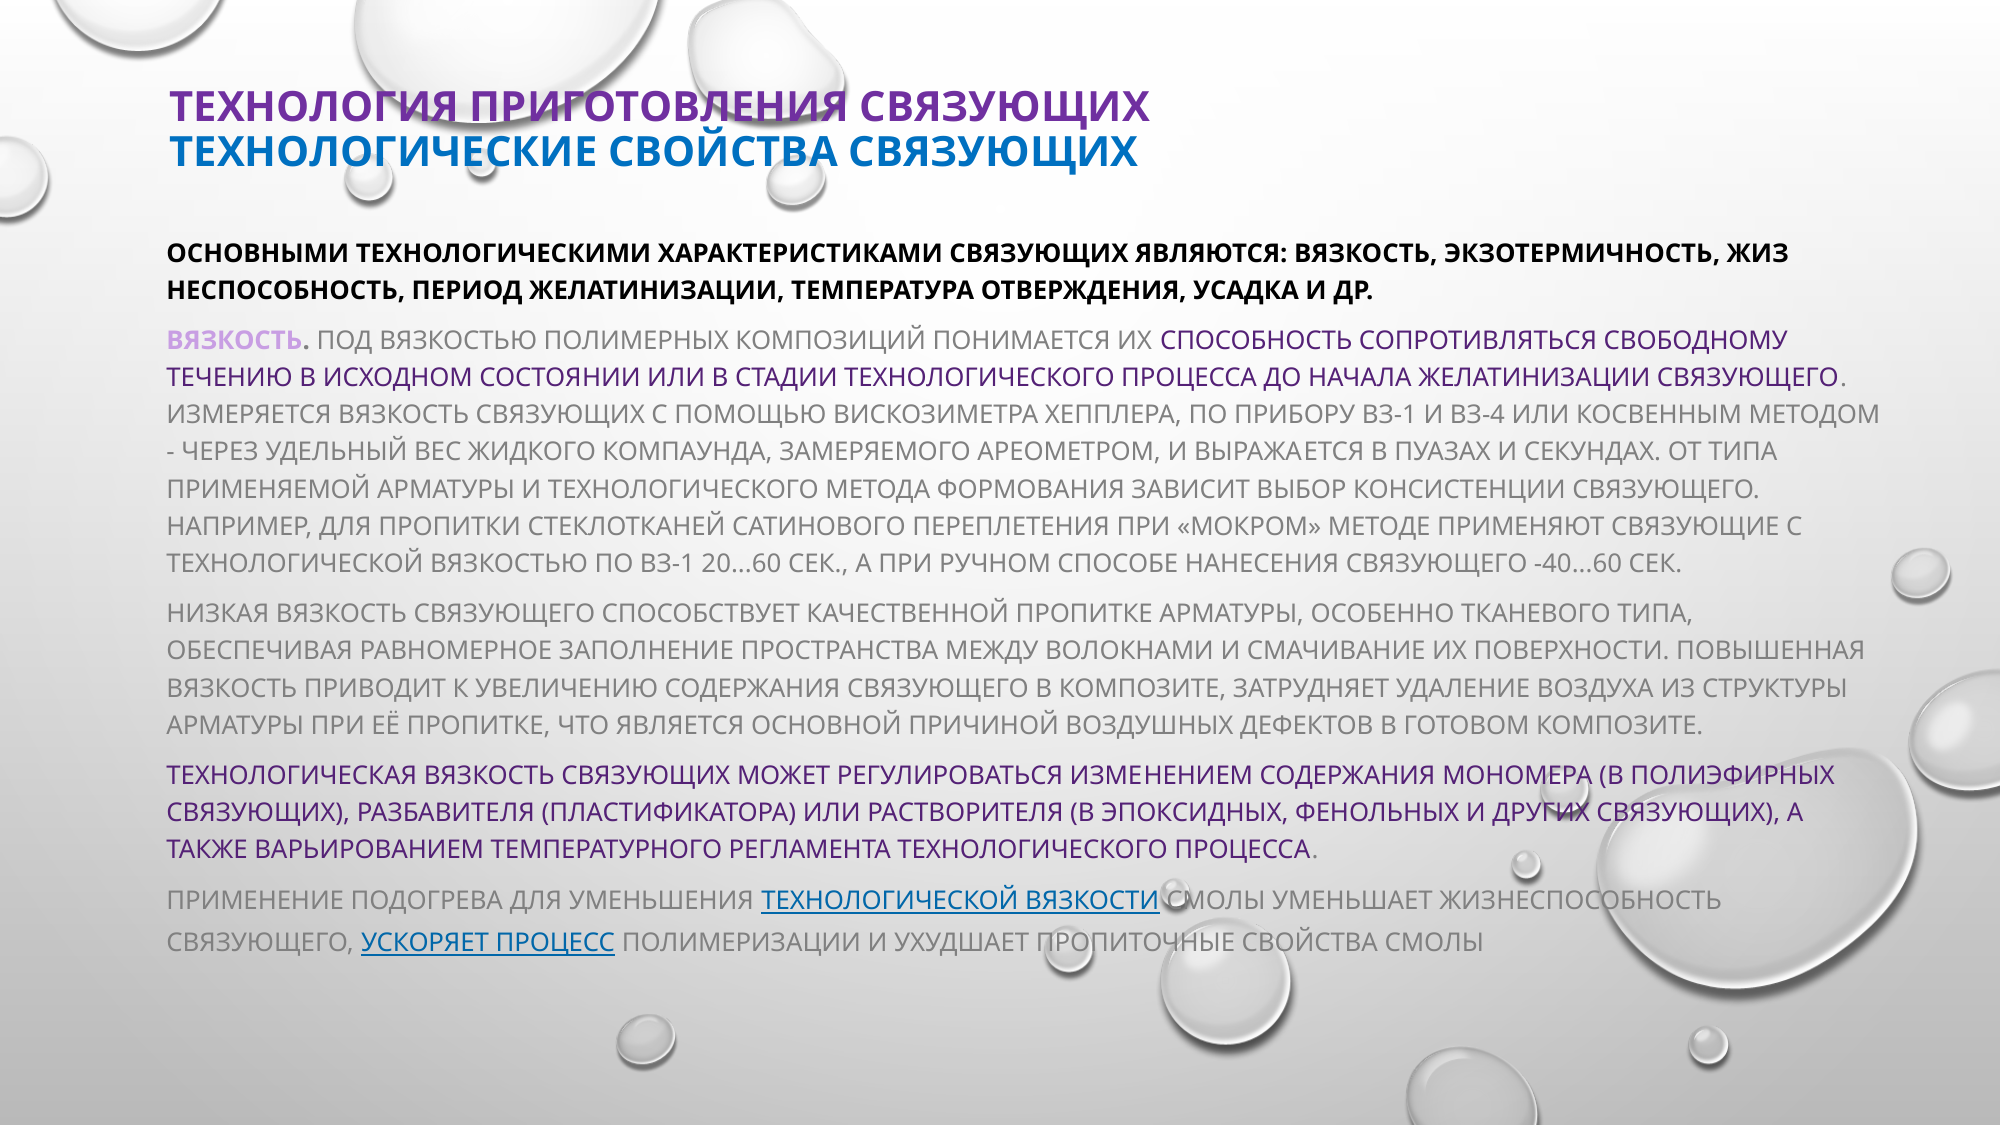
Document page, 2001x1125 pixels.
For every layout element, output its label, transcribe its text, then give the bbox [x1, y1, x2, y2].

picture [0, 0, 2000, 1125]
title Технология приготовления связующих Технологические свойства связующих [154, 78, 1902, 178]
subtitle Основными технологическими характеристиками связующих являются: вязкость, экзотермичность, жиз­неспособность, период желатинизации, температура отверждения, усадка и др. Вязкость. Под вязкостью полимерных композиций понимается их способность сопротивляться свободному течению в исходном состоя­нии или в стадии технологического процесса до начала желатинизации связующего. Измеряется вязкость связующих с помощью вискозиметра Хепплера, по прибору ВЗ-1 и ВЗ-4 или косвенным методом - через удельный вес жидкого компаунда, замеряемого ареометром, и выража­ется в пуазах и секундах. От типа применяемой арматуры и технологи­ческого метода формования зависит выбор консистенции связующего. Например, для пропитки стеклотканей сатинового переплетения при «мокром» методе применяют связующие с технологической вязкостью по ВЗ-1 20...60 сек., а при ручном способе нанесения связующего -40...60 сек. Низкая вязкость связующего способствует качественной пропитке арматуры, особенно тканевого типа, обеспечивая равномерное запол­нение пространства между волокнами и смачивание их поверхности. Повышенная вязкость приводит к увеличению содержания связующего в композите, затрудняет удаление воздуха из структуры арматуры при её пропитке, что является основной причиной воздушных дефектов в готовом композите. Технологическая вязкость связующих может регулироваться изме­нением содержания мономера (в полиэфирных связующих), разбавите­ля (пластификатора) или растворителя (в эпоксидных, фенольных и других связующих), а также варьированием температурного регламента технологического процесса. Применение подогрева для уменьшения технологической вязкости смолы уменьшает жизнеспособность связующего, ускоряет процесс полимеризации и ухудшает пропиточные свойства смолы [151, 178, 1902, 1029]
